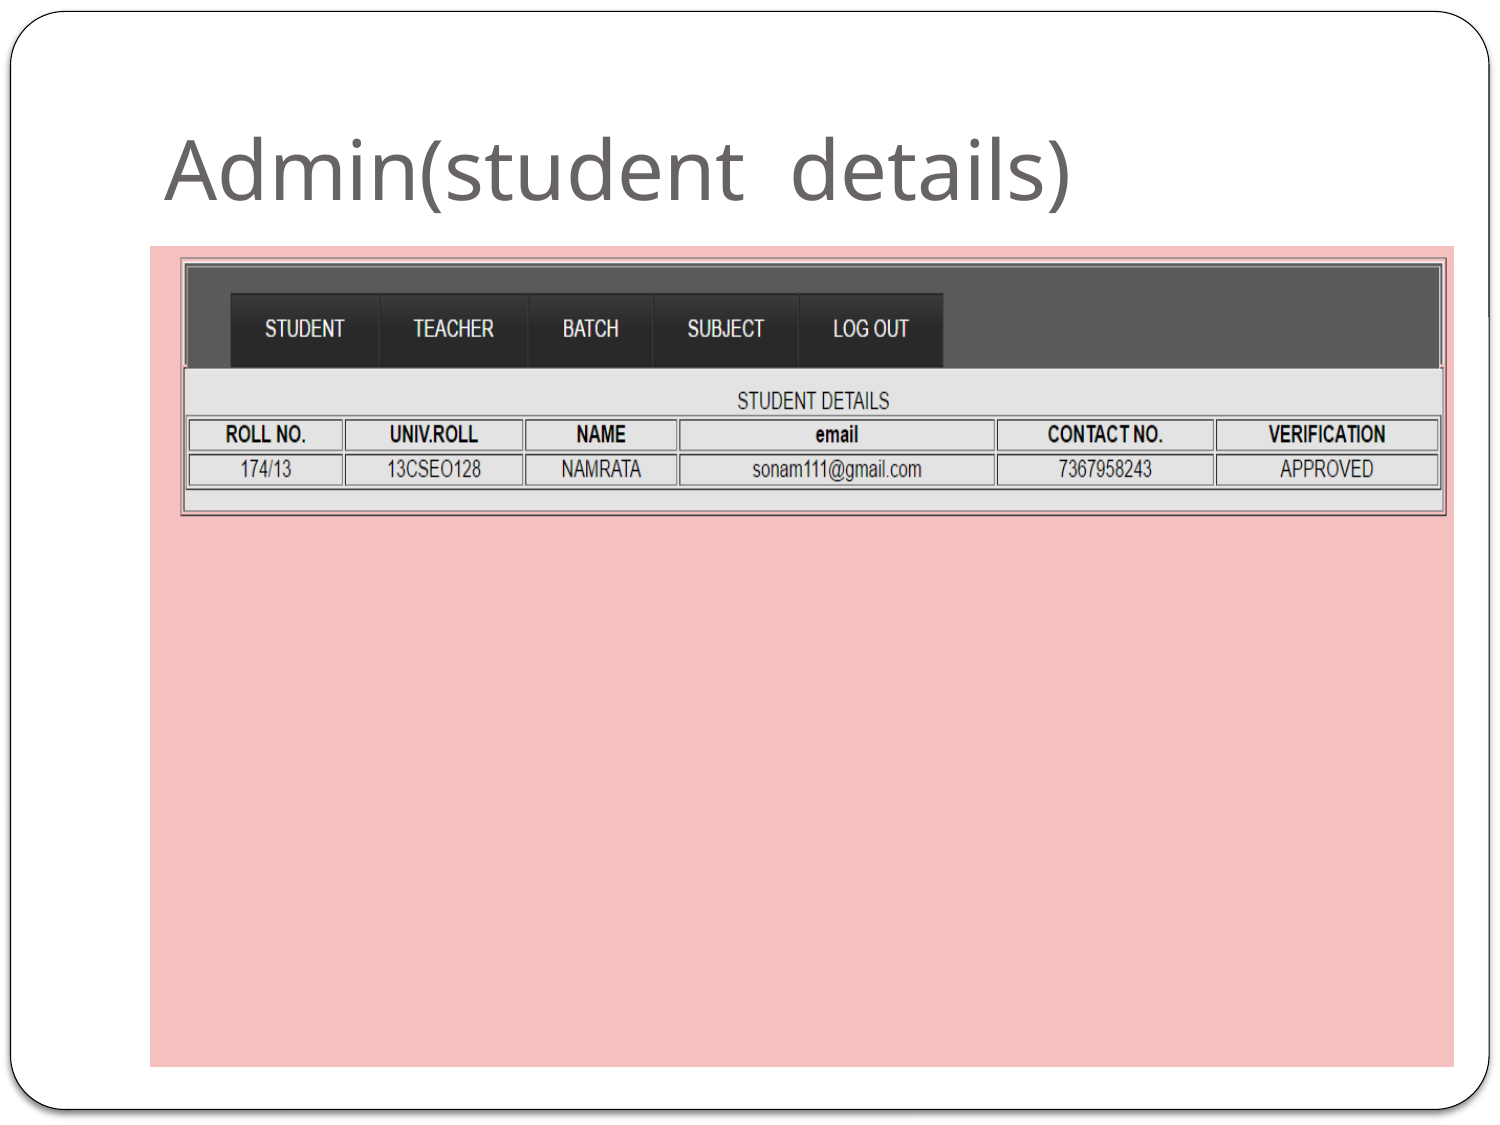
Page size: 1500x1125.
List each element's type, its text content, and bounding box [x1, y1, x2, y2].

title Admin(student details) [150, 45, 1425, 233]
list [149, 245, 1454, 1067]
